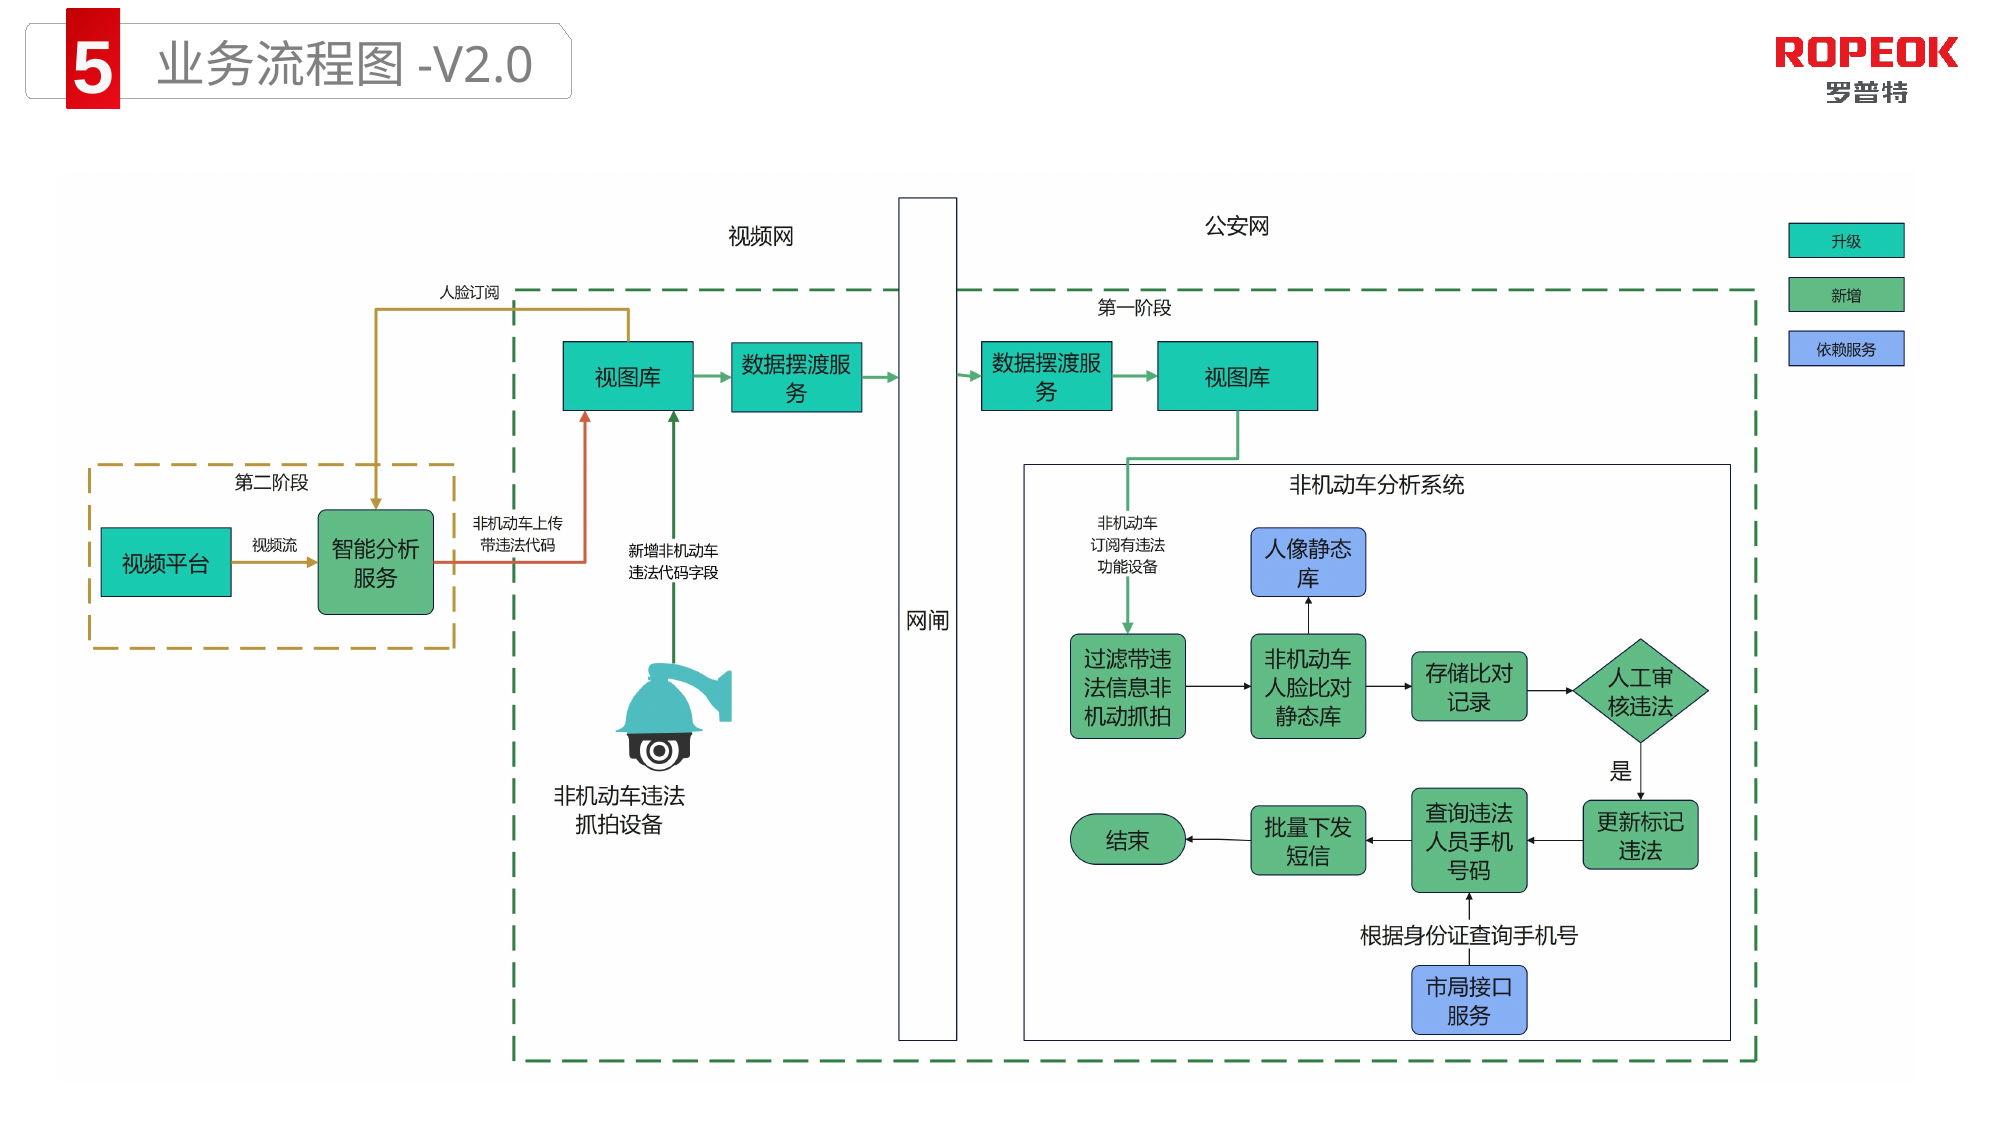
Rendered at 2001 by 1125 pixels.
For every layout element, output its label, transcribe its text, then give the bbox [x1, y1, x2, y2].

text_box [134, 23, 572, 99]
text_box 5 [57, 11, 134, 116]
text_box [25, 23, 57, 99]
text_box 业务流程图-V2.0 [141, 25, 550, 100]
picture [1776, 37, 1958, 103]
picture [57, 170, 1916, 1082]
